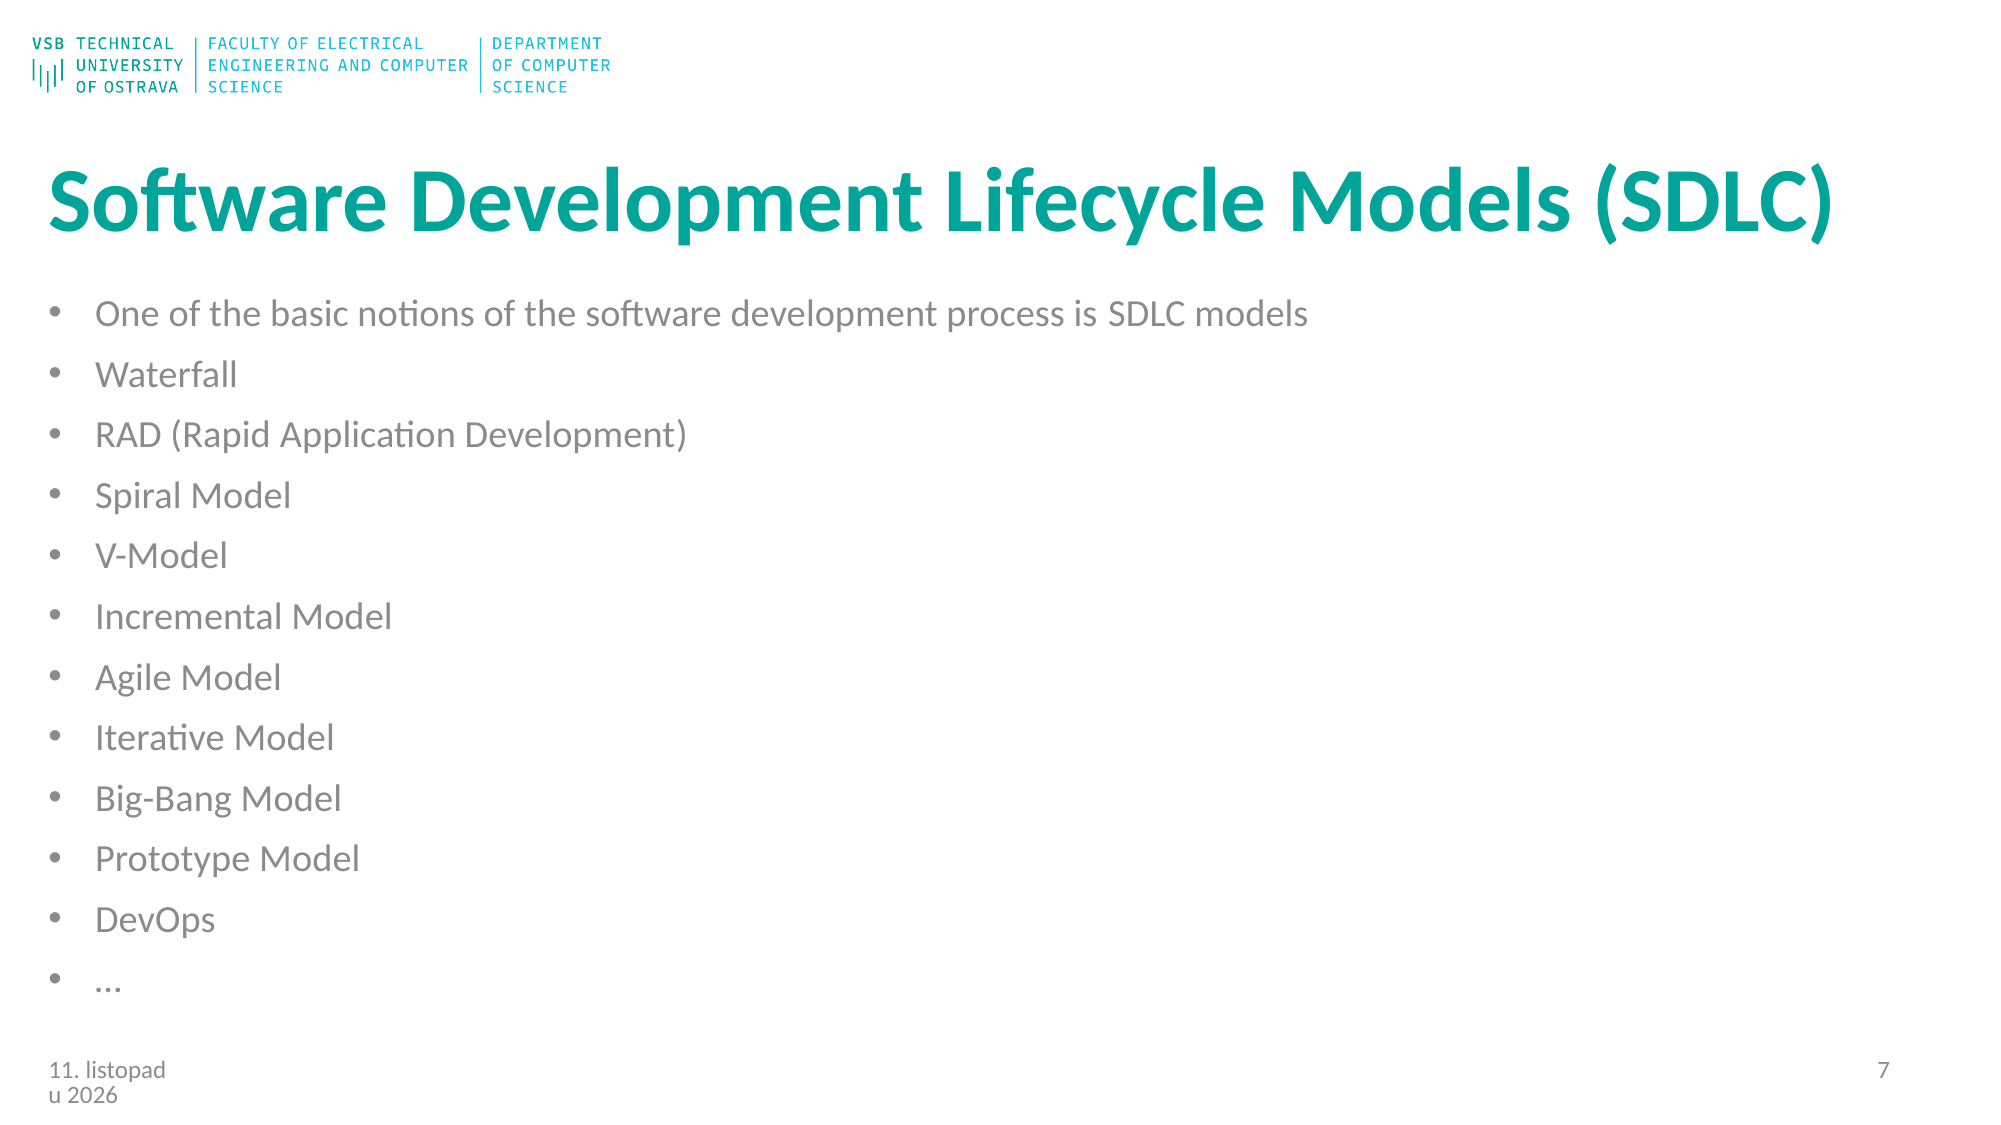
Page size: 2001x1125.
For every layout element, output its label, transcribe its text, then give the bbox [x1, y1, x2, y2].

slide_number 6 [1862, 1042, 1963, 1094]
list One of the basic notions of the software development process is SDLC models Waterfall RAD (Rapid Application Development) Spiral Model V-Model Incremental Model Agile Model Iterative Model Big-Bang Model Prototype Model DevOps … [33, 285, 1969, 1015]
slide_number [33, 1042, 186, 1094]
title Software Development Lifecycle Models (SDLC) [33, 130, 1969, 259]
picture [32, 37, 610, 93]
